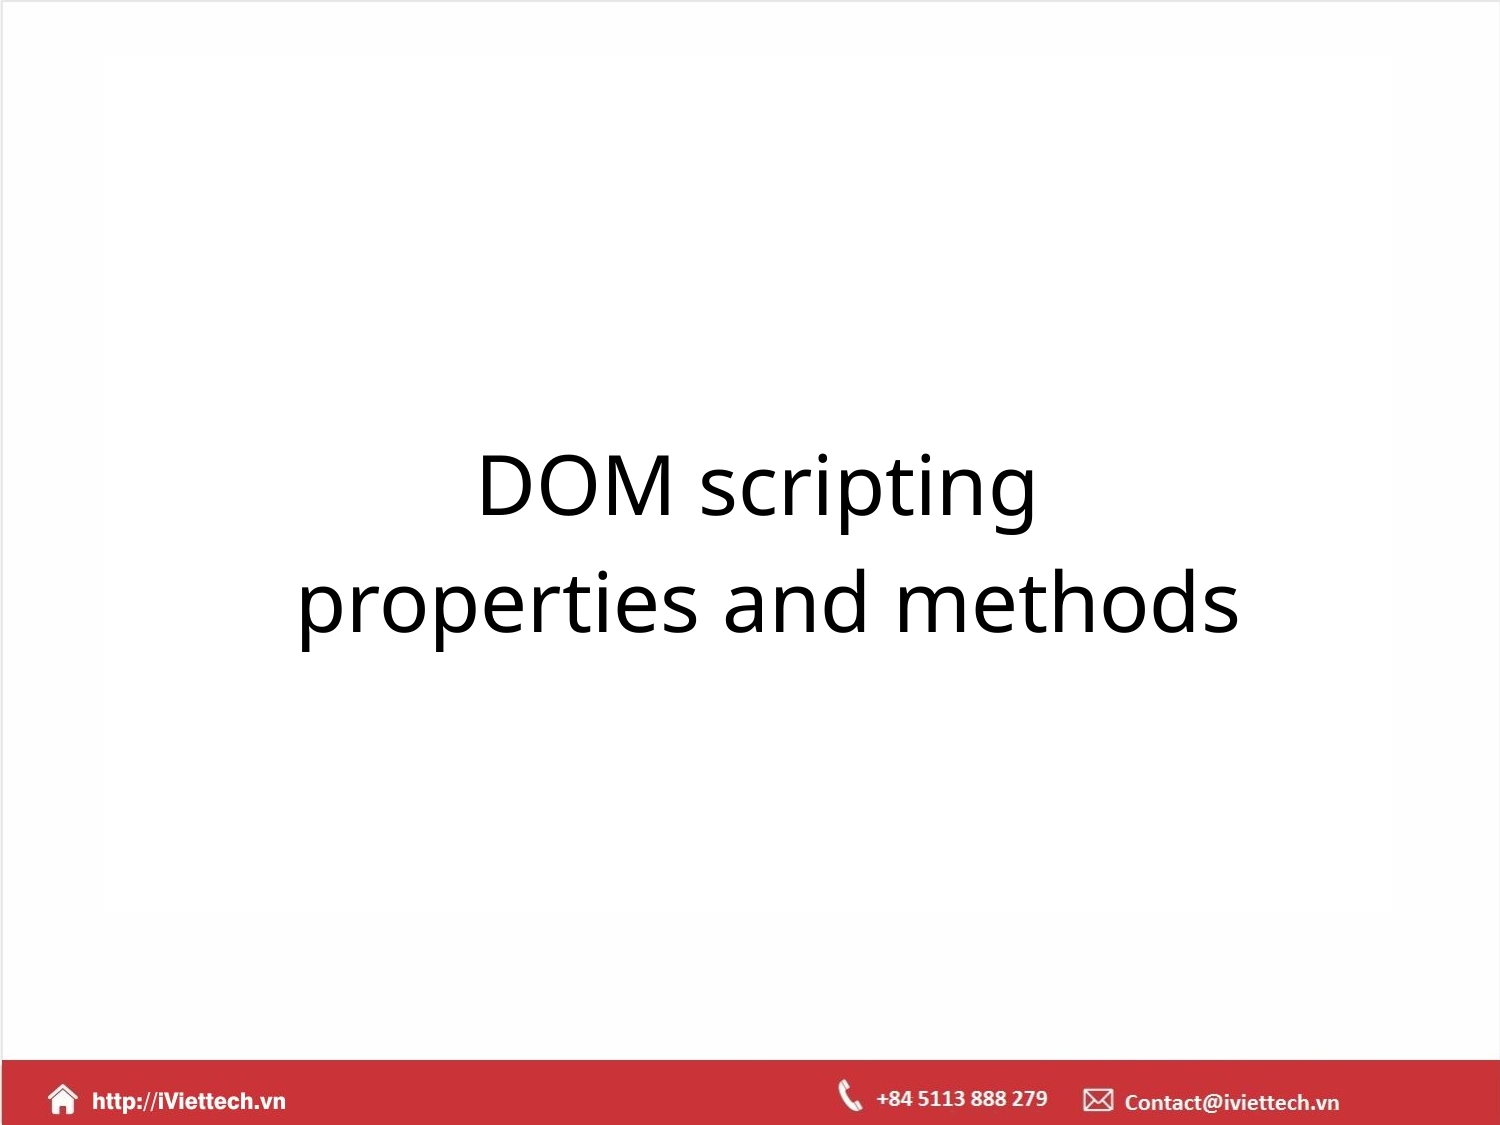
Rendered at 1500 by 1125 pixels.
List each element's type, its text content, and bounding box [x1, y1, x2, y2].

picture [0, 0, 1500, 1125]
subtitle DOM scripting properties and methods [124, 424, 1413, 613]
